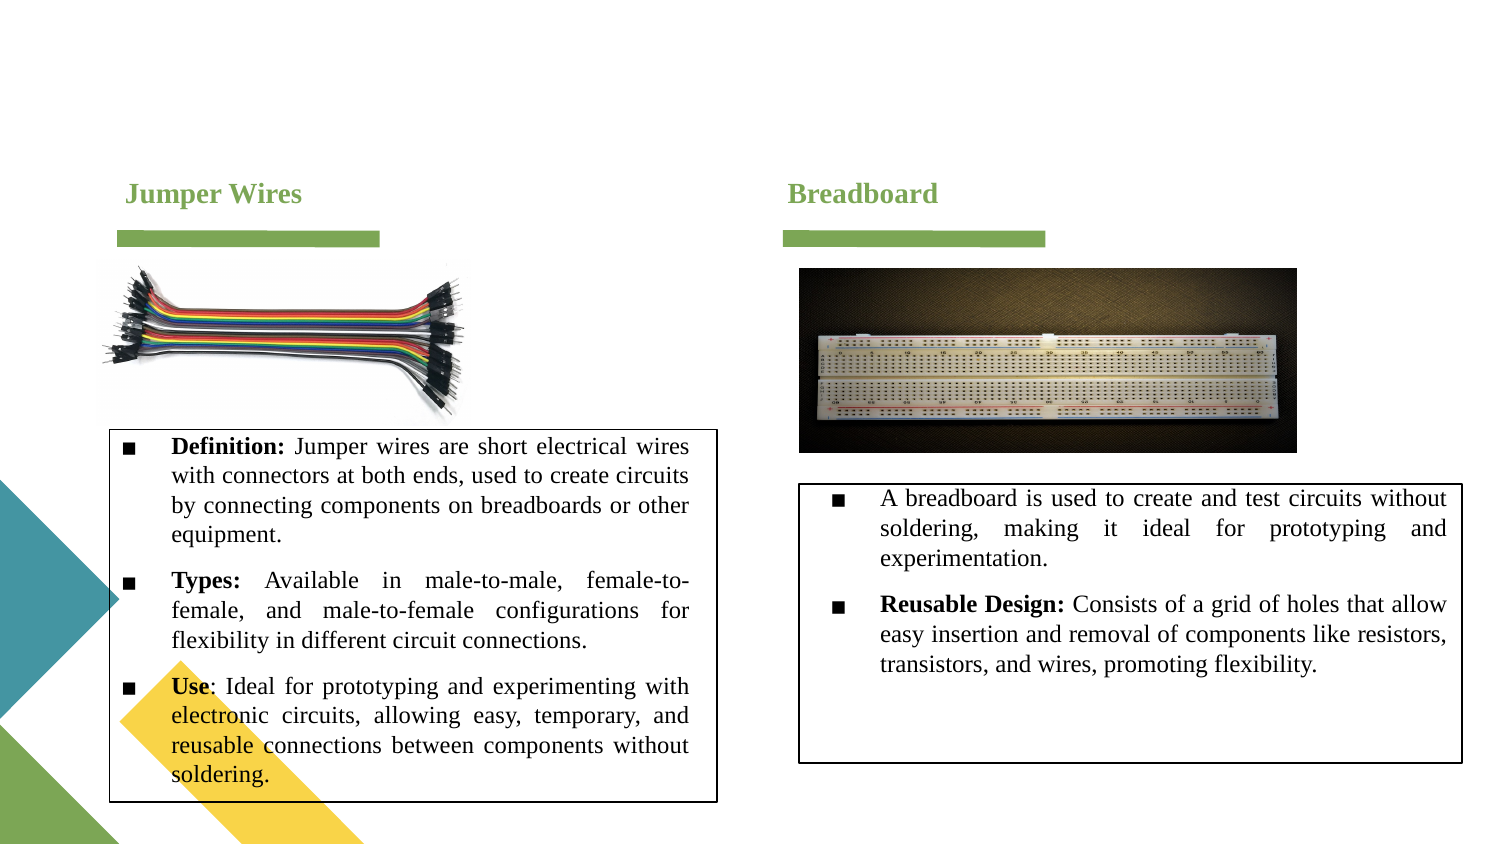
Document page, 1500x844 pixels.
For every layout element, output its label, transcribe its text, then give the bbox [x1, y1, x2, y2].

text_box [797, 482, 1464, 765]
list Breadboard [750, 178, 1019, 229]
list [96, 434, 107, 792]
picture [96, 259, 472, 426]
list Jumper Wires [87, 178, 682, 229]
picture [798, 268, 1297, 453]
text_box [107, 427, 719, 804]
